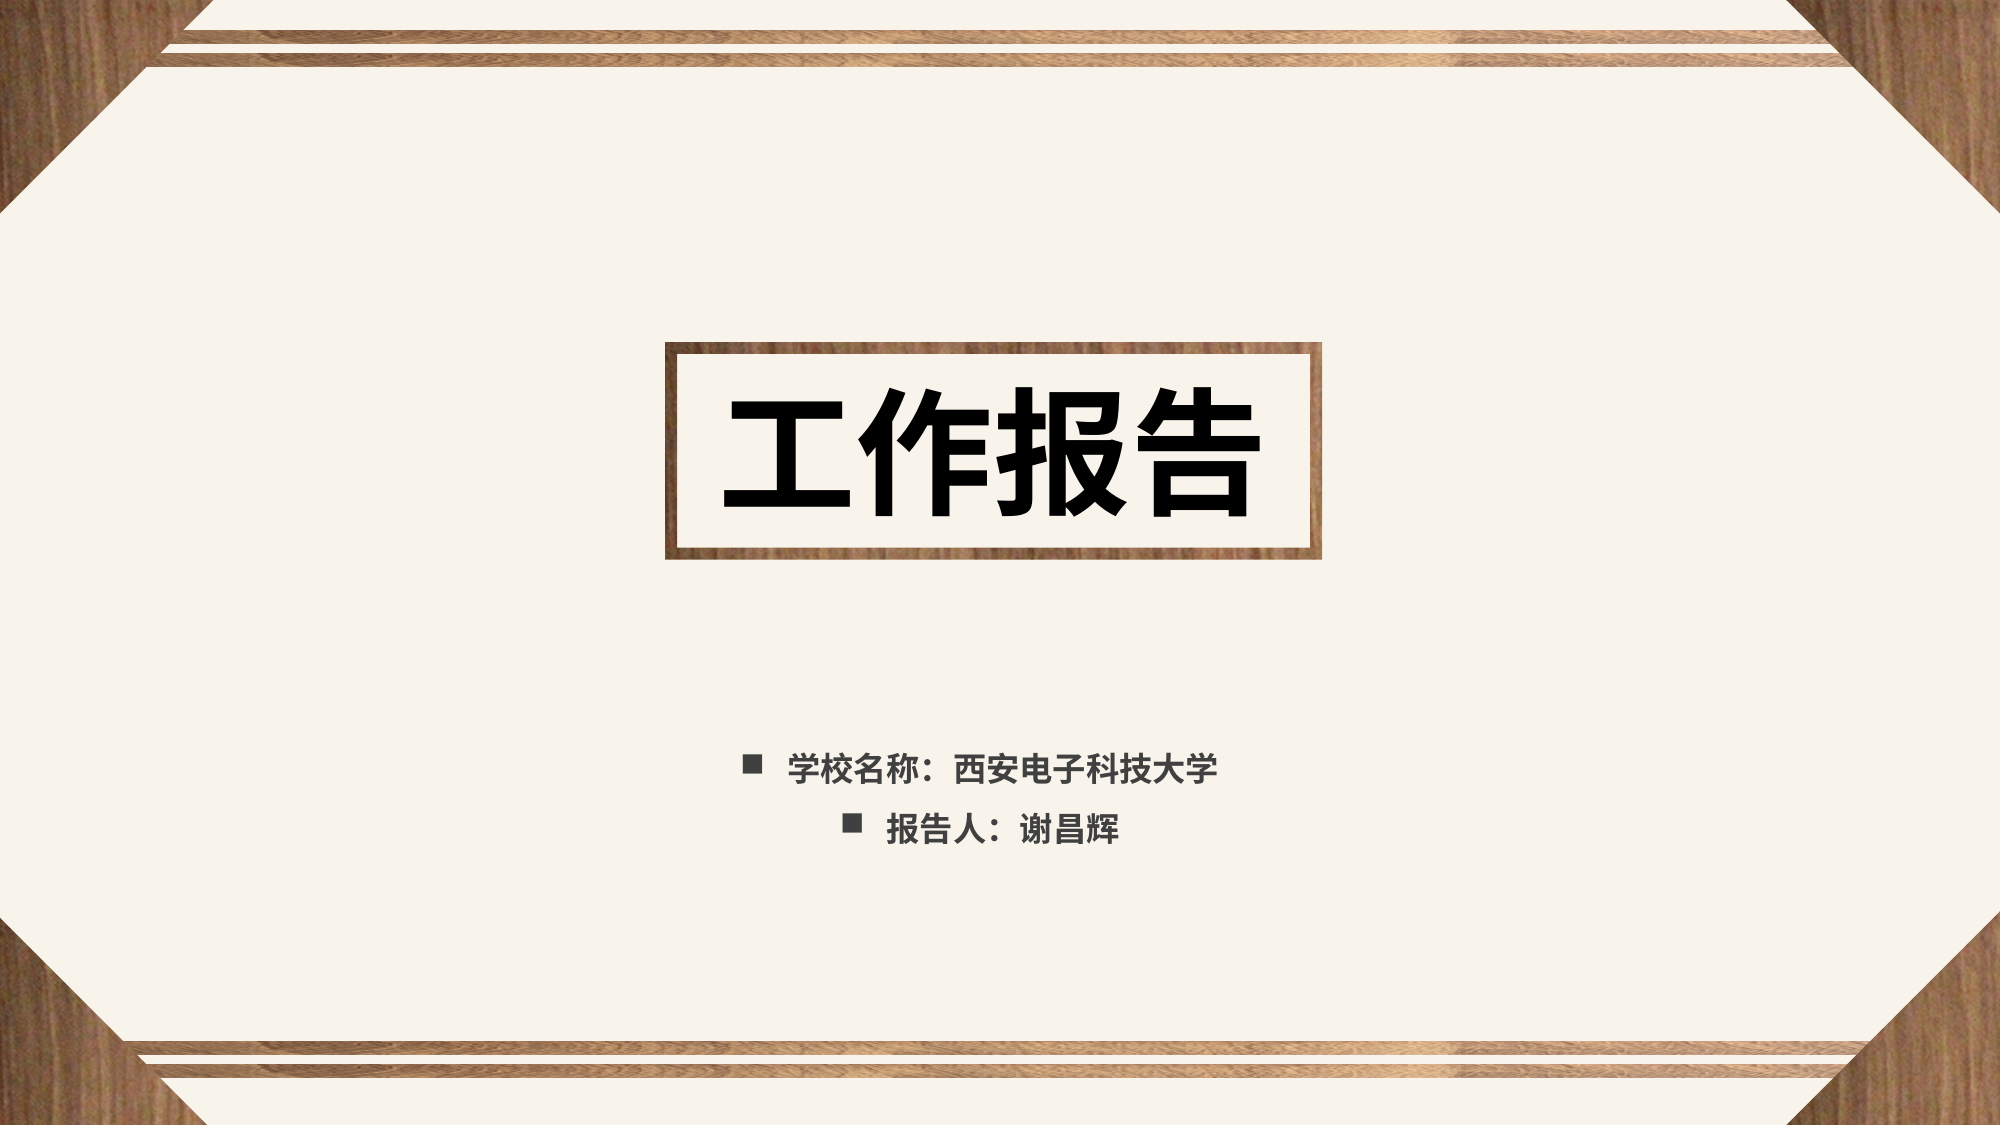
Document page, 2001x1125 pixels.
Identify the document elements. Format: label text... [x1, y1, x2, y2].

text_box [664, 341, 1323, 561]
text_box 工作报告 [703, 359, 1283, 540]
picture [0, 0, 2001, 214]
text_box 学校名称：西安电子科技大学 报告人：谢昌辉 [709, 720, 1250, 856]
picture [0, 911, 2000, 1125]
